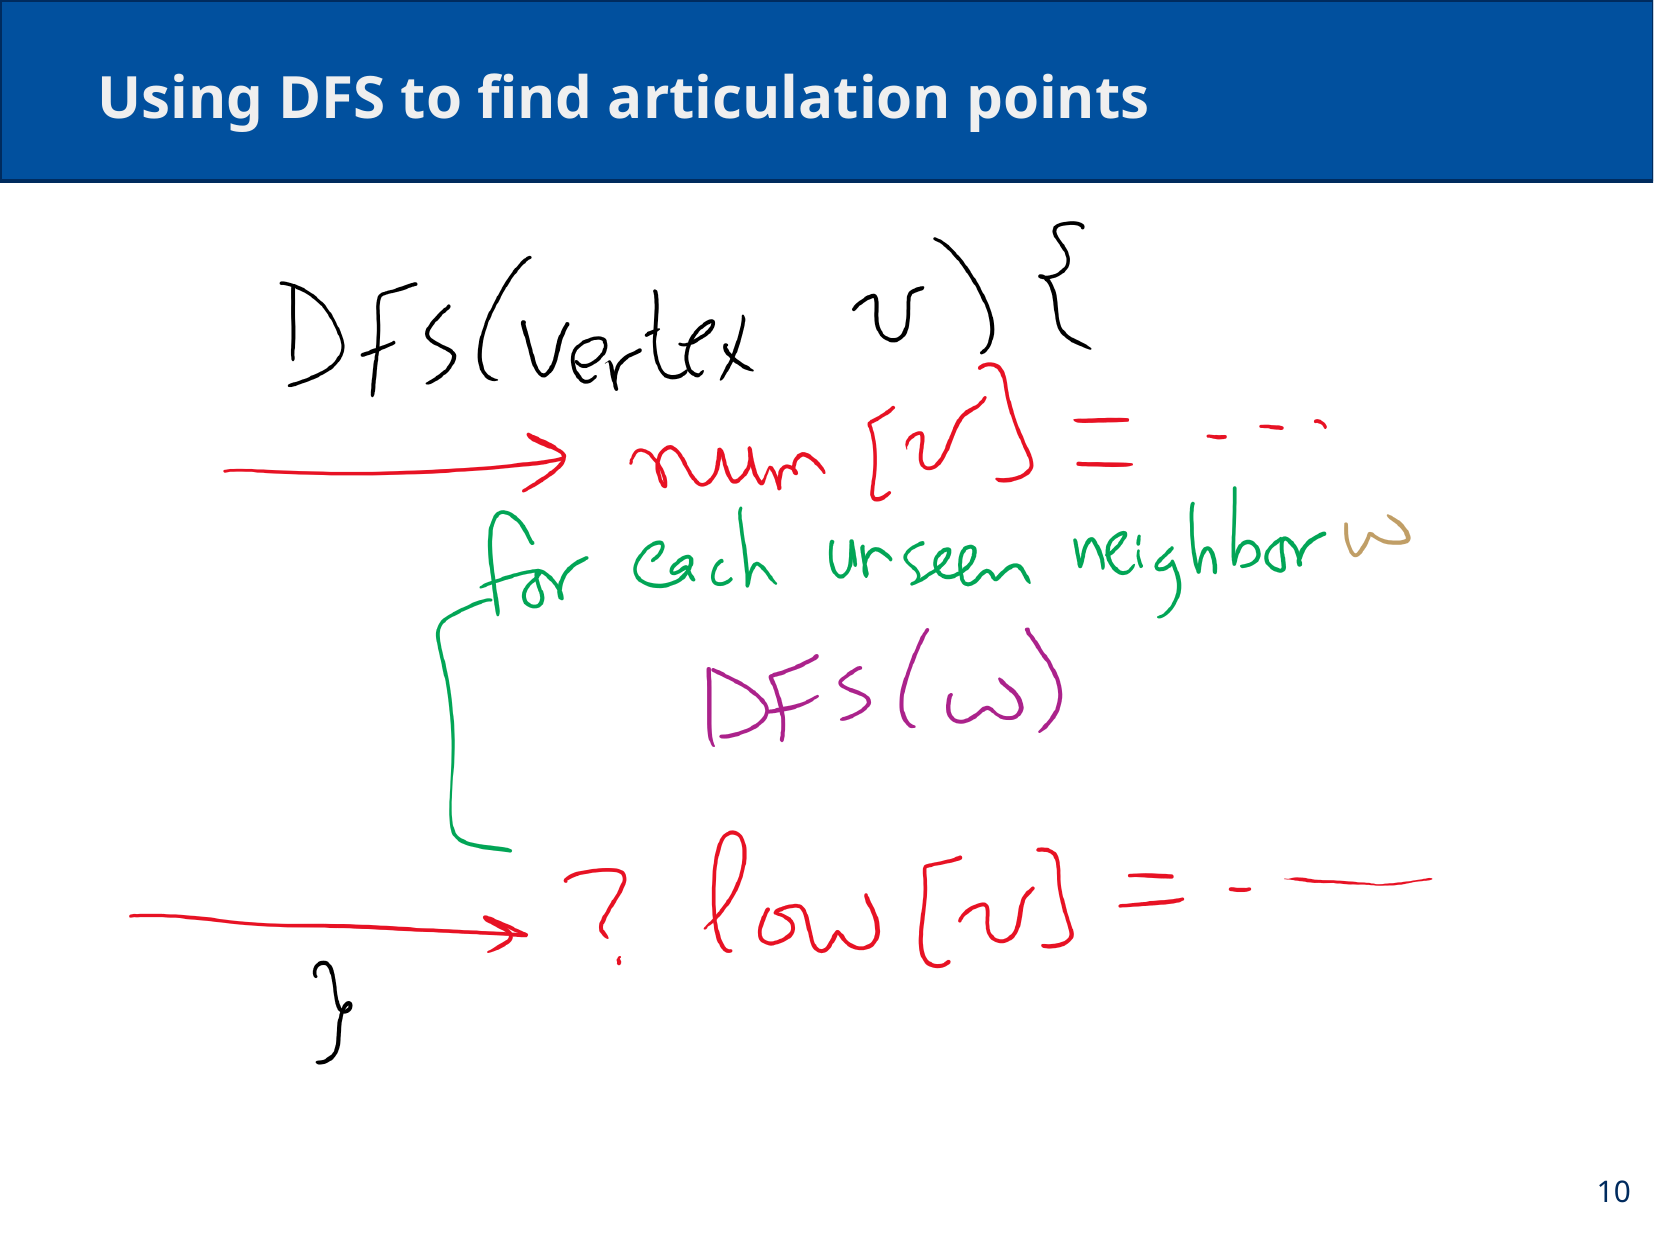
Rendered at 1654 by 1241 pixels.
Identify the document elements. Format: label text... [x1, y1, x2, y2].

slide_number 10 [1546, 1145, 1647, 1241]
title Using DFS to find articulation points [82, 35, 1571, 146]
picture [118, 210, 1443, 1094]
